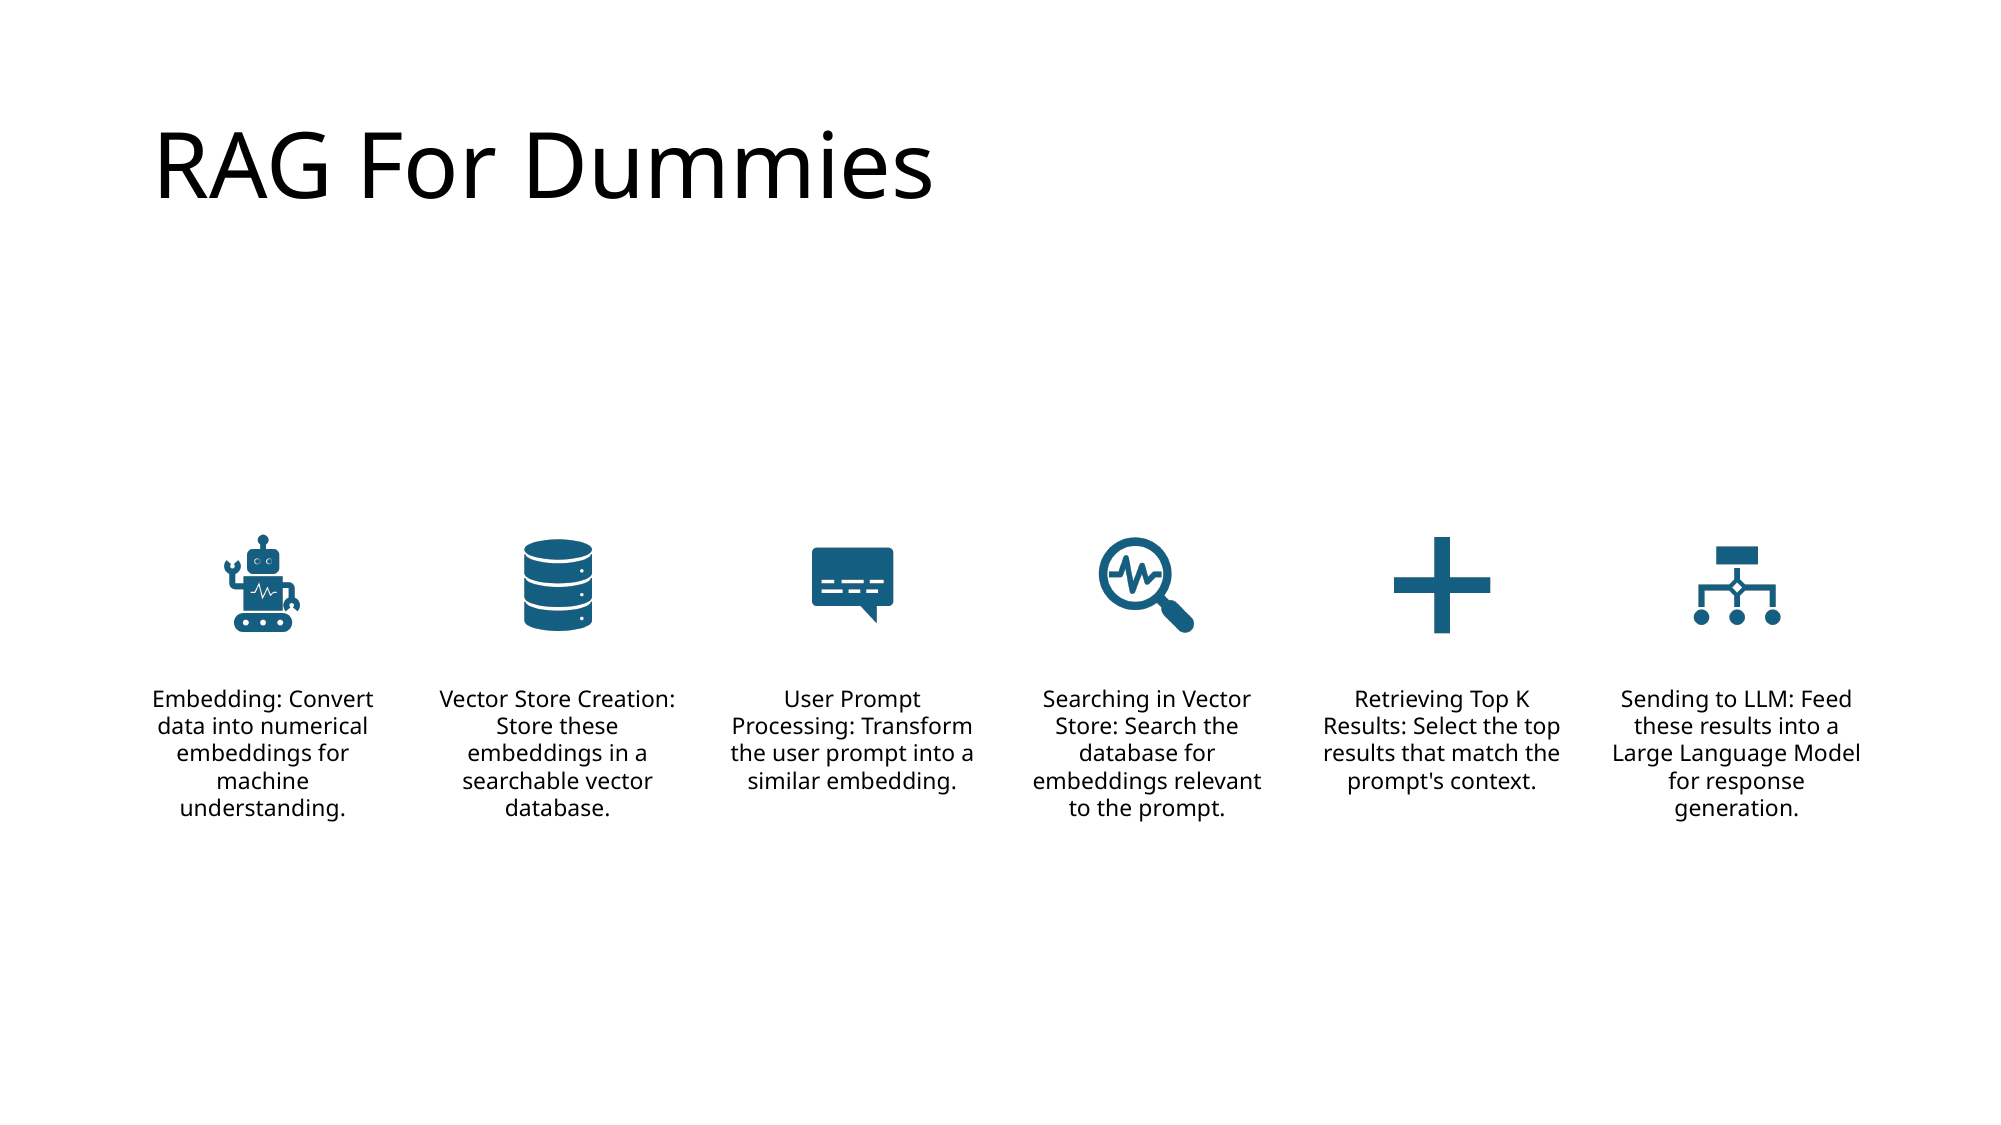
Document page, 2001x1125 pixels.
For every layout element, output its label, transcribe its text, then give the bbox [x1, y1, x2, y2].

title RAG For Dummies [137, 59, 1863, 278]
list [136, 298, 1863, 1014]
